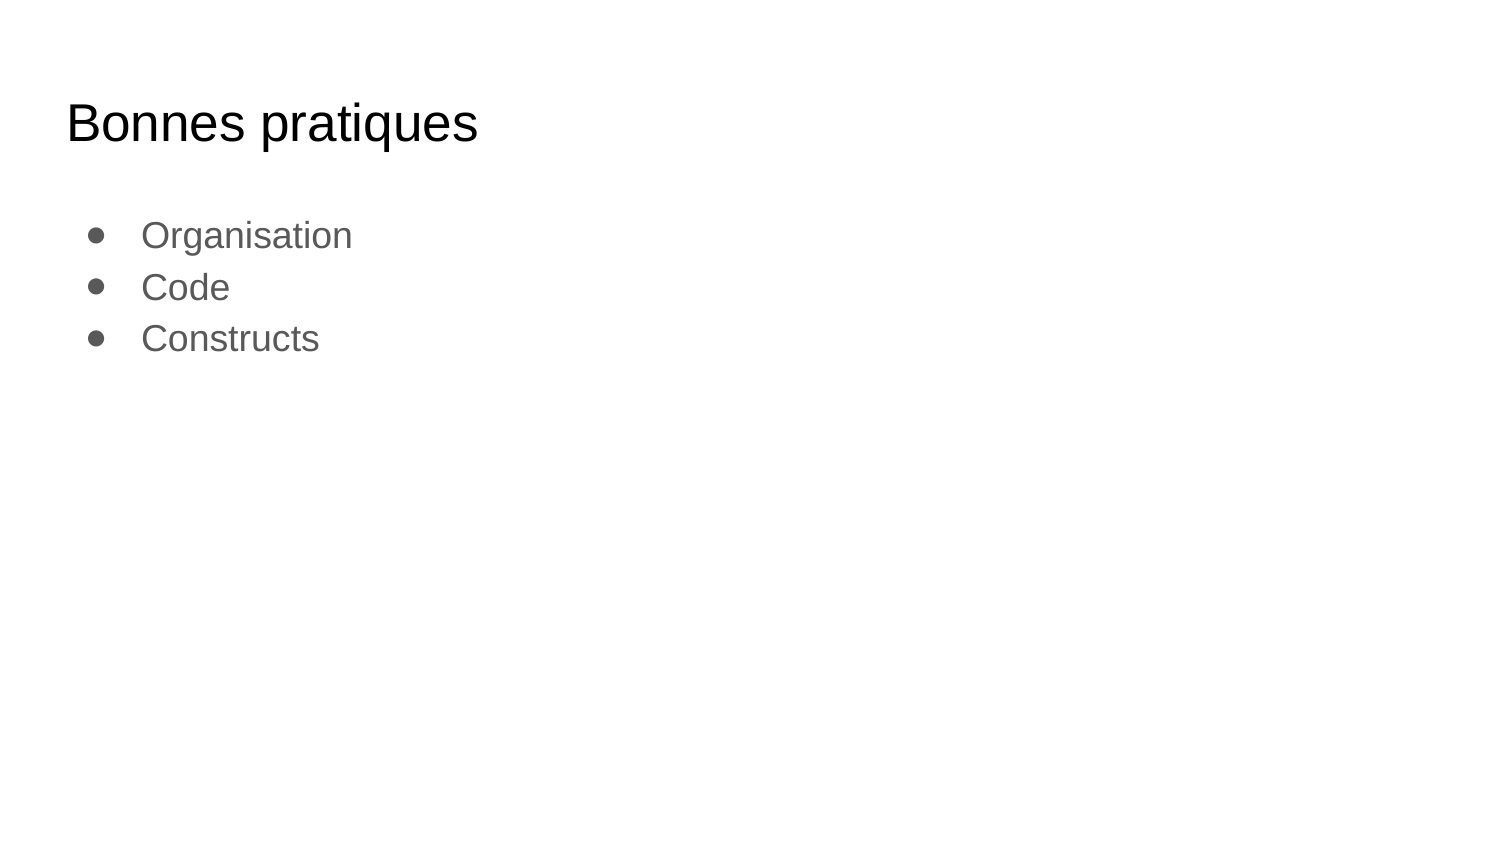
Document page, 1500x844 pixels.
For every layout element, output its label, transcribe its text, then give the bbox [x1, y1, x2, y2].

list Organisation Code Constructs [51, 189, 1449, 750]
title Bonnes pratiques [51, 72, 1449, 167]
